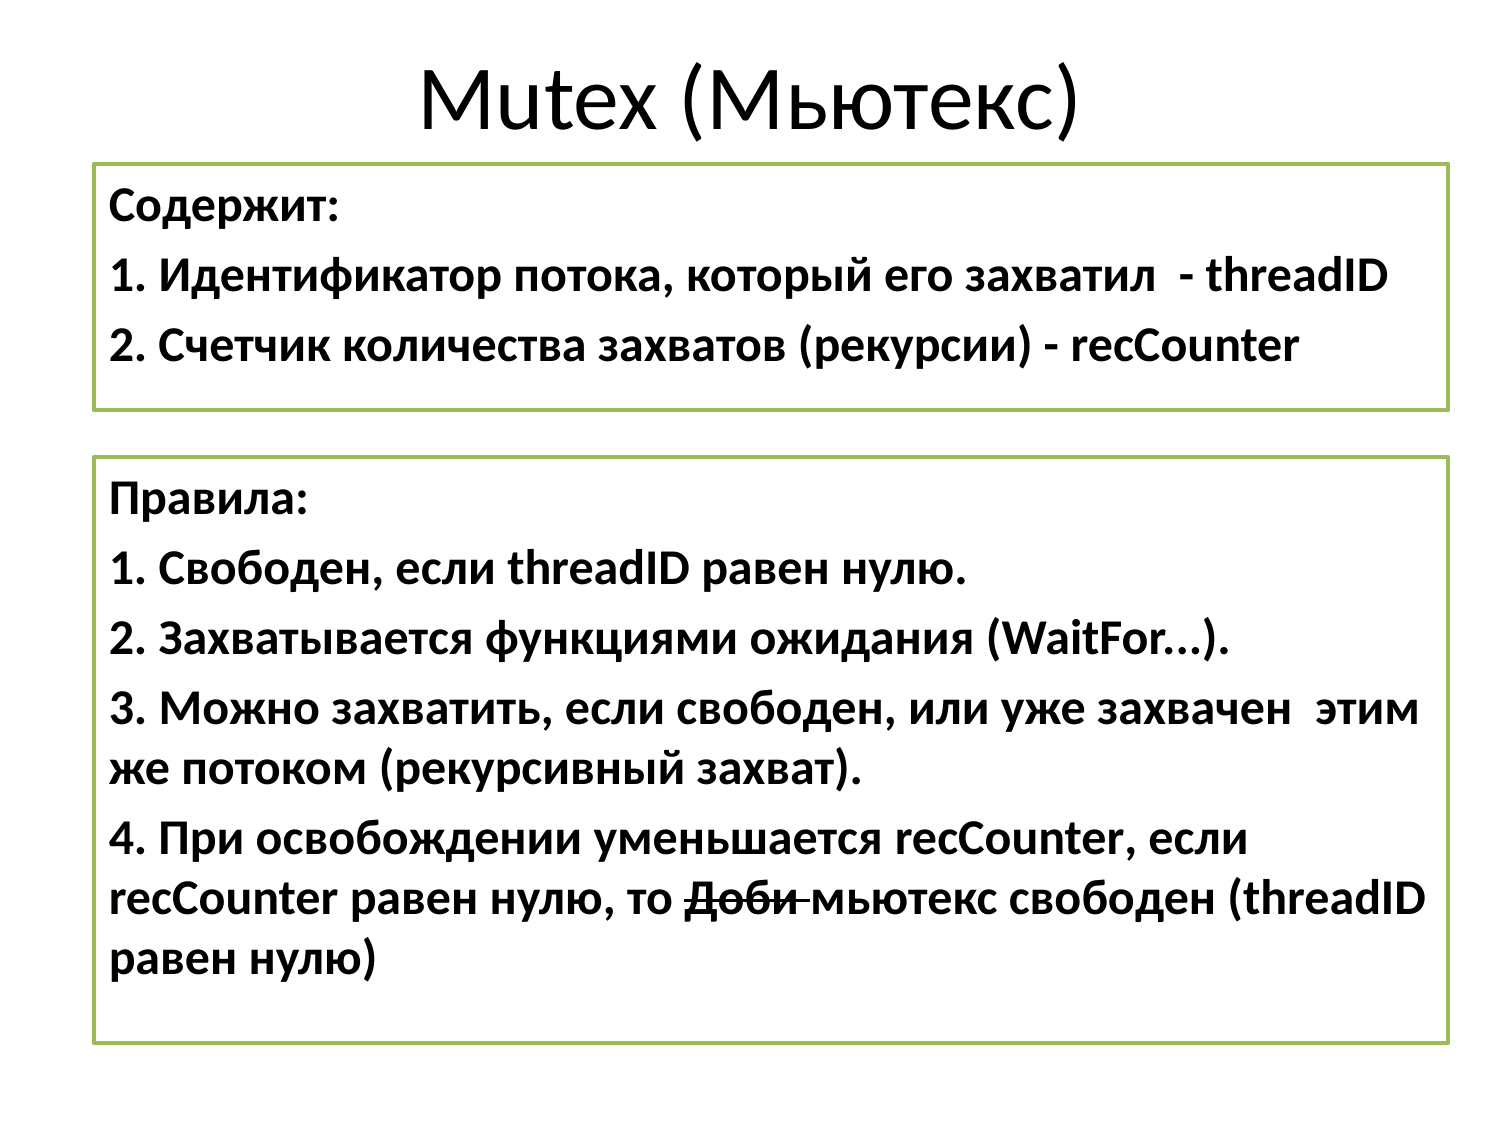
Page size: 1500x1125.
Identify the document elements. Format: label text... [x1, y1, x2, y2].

title Mutex (Мьютекс) [75, 45, 1425, 141]
list Правила: 1. Свободен, если threadID равен нулю. 2. Захватывается функциями ожидания (WaitFor...). 3. Можно захватить, если свободен, или уже захвачен этим же потоком (рекурсивный захват). 4. При освобождении уменьшается recCounter, если recCounter равен нулю, то Доби мьютекс свободен (threadID равен нулю) [92, 455, 1450, 1045]
list Содержит: 1. Идентификатор потока, который его захватил - threadID 2. Счетчик количества захватов (рекурсии) - recCounter [92, 162, 1450, 412]
